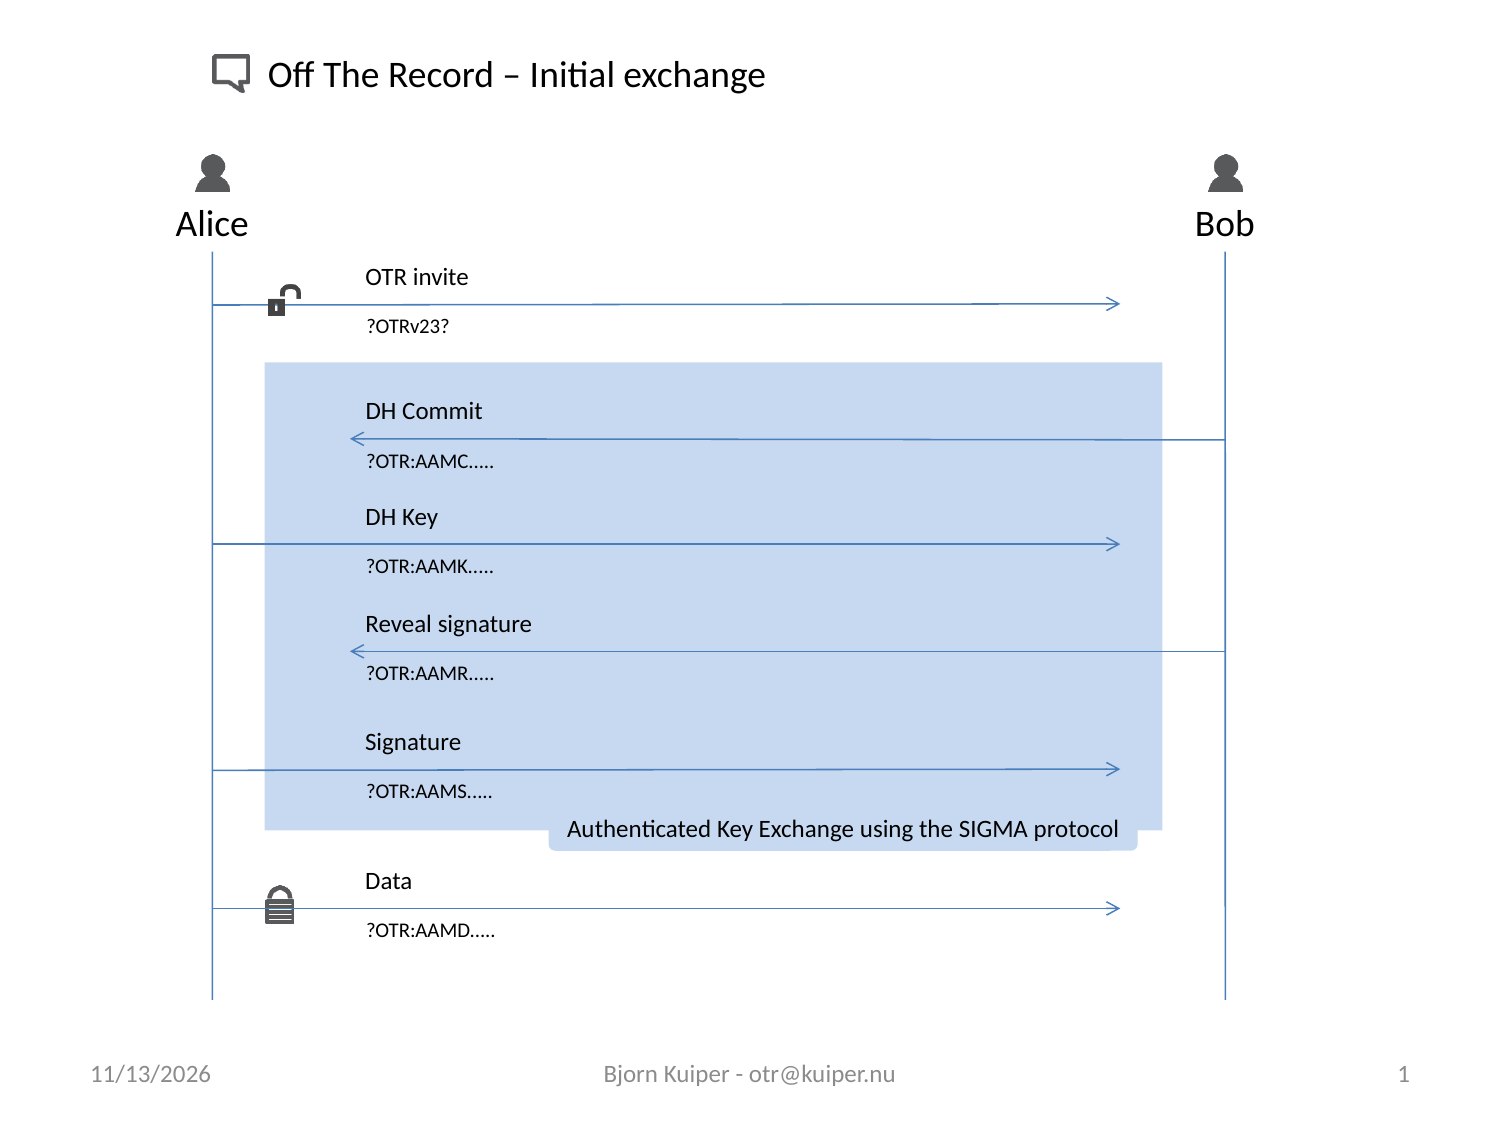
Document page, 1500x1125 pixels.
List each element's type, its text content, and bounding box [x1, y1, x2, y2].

footer Bjorn Kuiper - otr@kuiper.nu [512, 1042, 988, 1103]
picture [264, 909, 294, 924]
text_box ?OTR:AAMC..... [351, 448, 510, 480]
picture [264, 280, 303, 319]
text_box ?OTR:AAMD..... [351, 916, 511, 950]
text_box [160, 154, 265, 253]
text_box Reveal signature [350, 600, 548, 645]
text_box [546, 831, 1140, 853]
text_box Authenticated Key Exchange using the SIGMA protocol [552, 805, 1136, 851]
text_box Signature [350, 717, 477, 763]
text_box [263, 360, 1164, 832]
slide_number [75, 1042, 425, 1103]
slide_number 1 [1074, 1042, 1425, 1103]
text_box ?OTR:AAMK..... [351, 553, 510, 586]
text_box Data [350, 857, 428, 902]
text_box OTR invite [350, 252, 484, 298]
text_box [1179, 154, 1271, 253]
text_box DH Key [350, 492, 454, 538]
text_box ?OTR:AAMR..... [351, 659, 510, 693]
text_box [212, 42, 786, 104]
text_box ?OTRv23? [351, 314, 465, 345]
text_box ?OTR:AAMS..... [351, 779, 508, 811]
picture [264, 885, 294, 908]
text_box DH Commit [350, 387, 498, 433]
